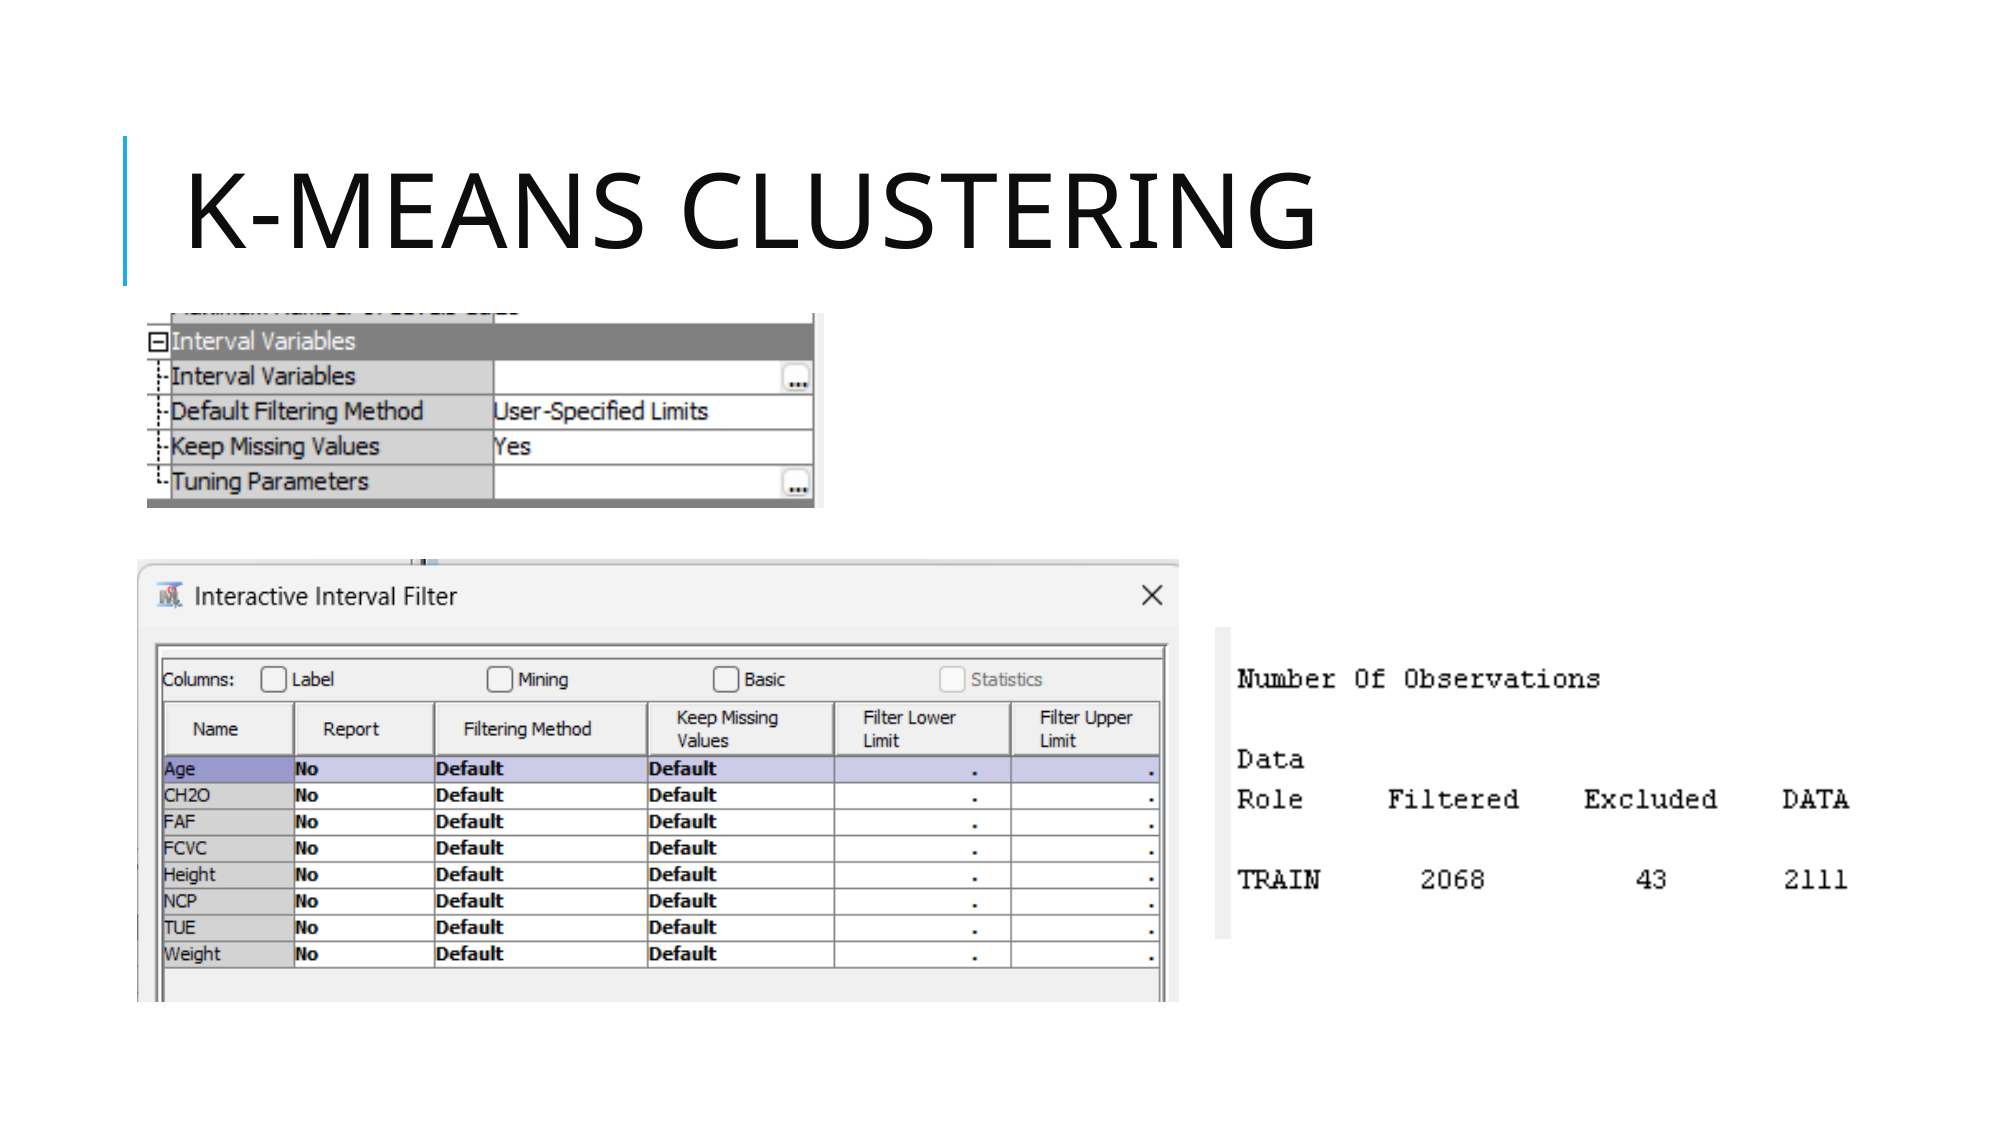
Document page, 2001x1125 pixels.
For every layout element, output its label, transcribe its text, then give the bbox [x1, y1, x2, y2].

title K-means clustering [168, 96, 1763, 342]
picture [1214, 626, 1902, 939]
picture [137, 558, 1180, 1002]
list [147, 312, 824, 509]
